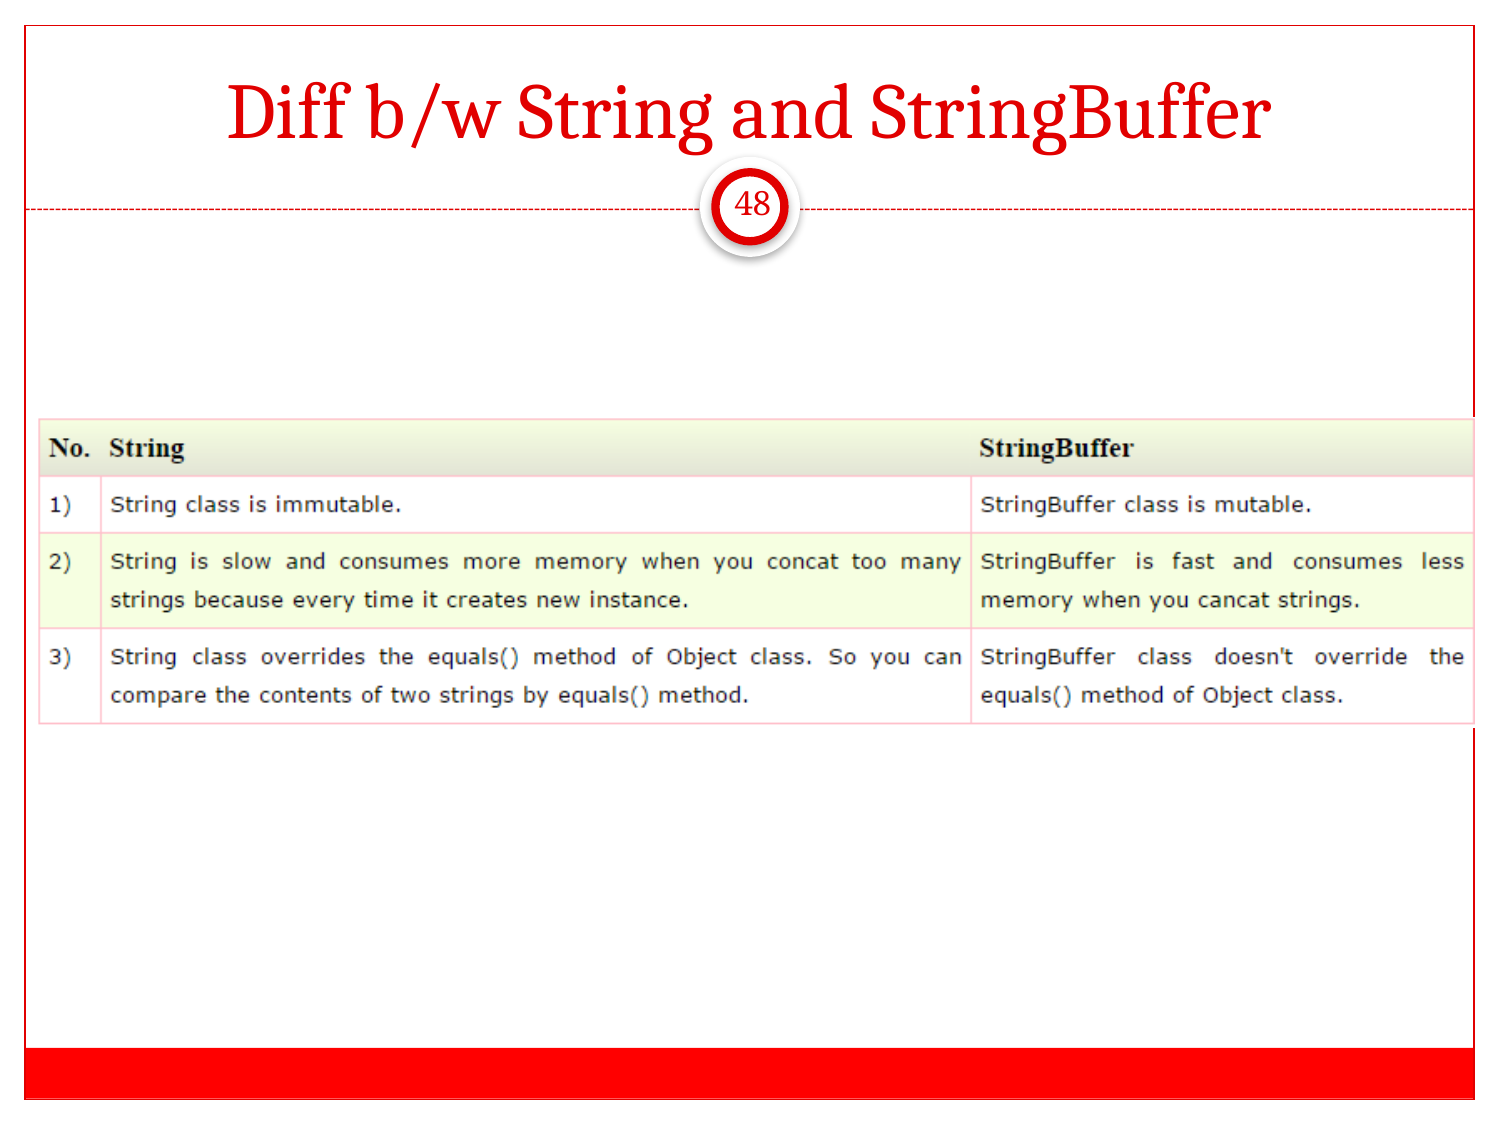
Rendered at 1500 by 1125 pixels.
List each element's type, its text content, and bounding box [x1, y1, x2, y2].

title Diff b/w String and StringBuffer [49, 37, 1450, 162]
picture [37, 416, 1476, 728]
slide_number 48 [715, 168, 791, 241]
